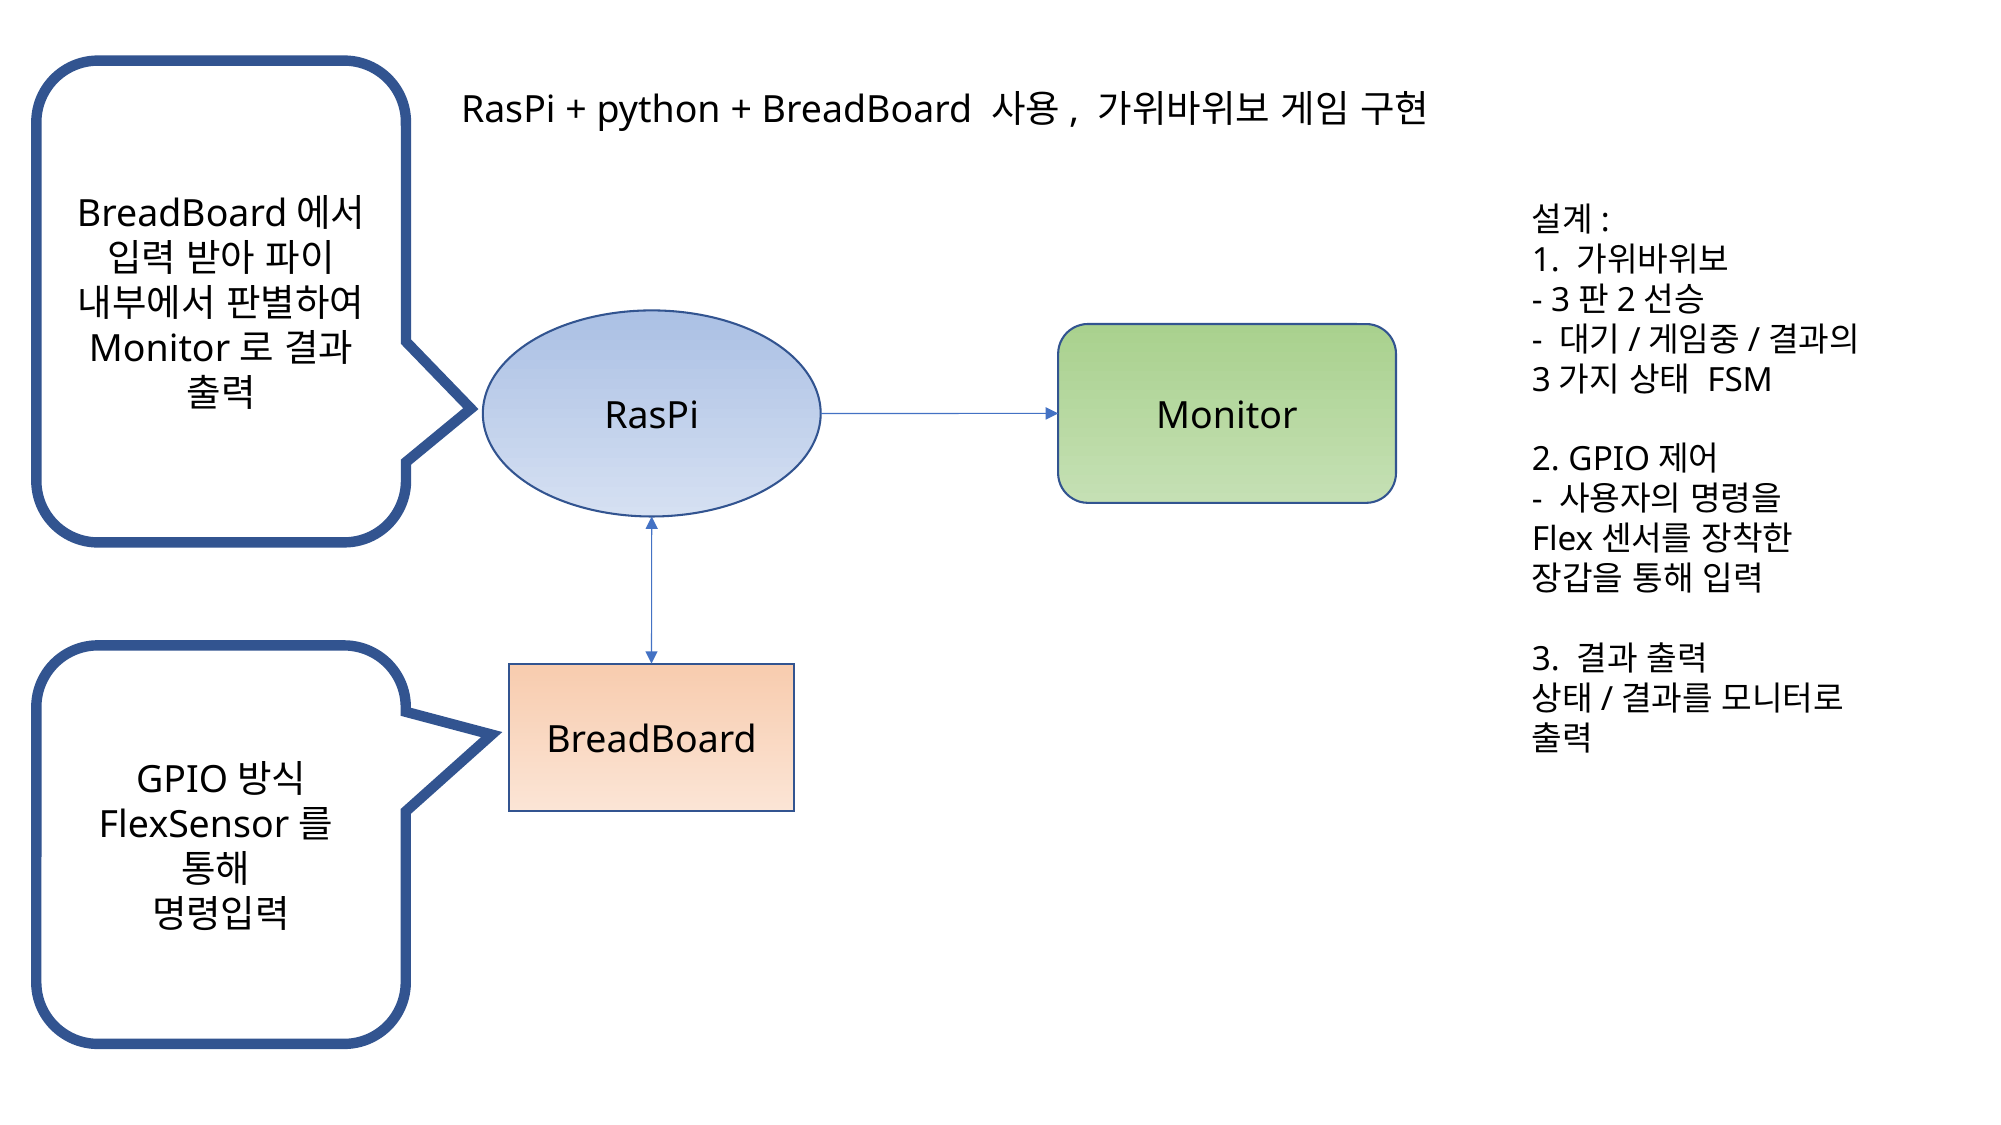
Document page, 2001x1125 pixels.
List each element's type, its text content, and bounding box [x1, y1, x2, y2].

text_box BreadBoard에서 입력 받아 파이 내부에서 판별하여 Monitor로 결과 출력 [35, 59, 473, 544]
text_box GPIO방식 FlexSensor를 통해 명령입력 [35, 644, 494, 1045]
text_box 설계: 1. 가위바위보 - 3판2선승 - 대기/게임중/결과의 3가지 상태 FSM 2. GPIO제어 - 사용자의 명령을 Flex센서를 장착한 장갑을 통해 입력 3. 결과 출력 상태/결과를 모니터로 출력 [1517, 190, 1964, 765]
text_box BreadBoard [508, 663, 795, 812]
text_box RasPi [481, 309, 822, 518]
text_box Monitor [1057, 322, 1398, 504]
text_box RasPi + python + BreadBoard 사용, 가위바위보 게임 구현 [446, 77, 1554, 137]
